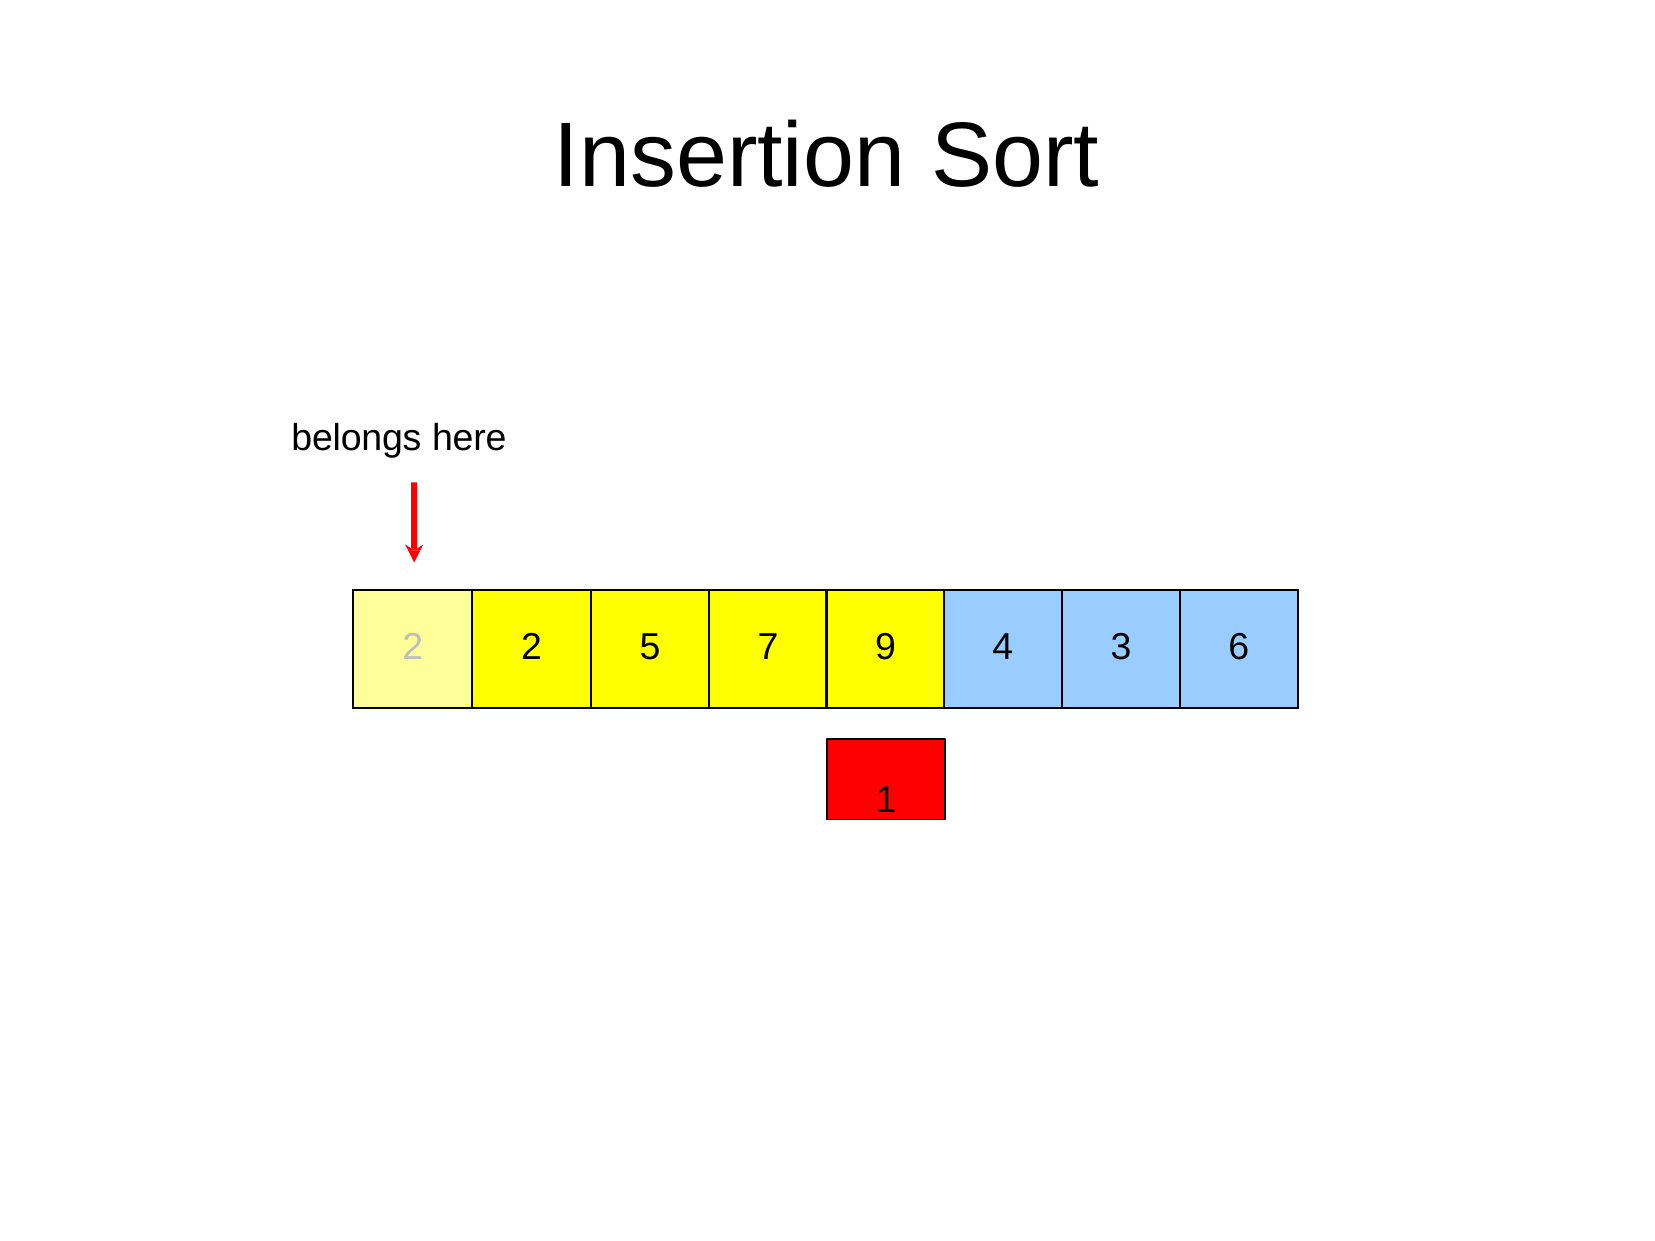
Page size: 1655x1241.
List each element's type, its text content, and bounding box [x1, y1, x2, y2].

table_header 2 [354, 591, 471, 707]
title Insertion Sort [551, 92, 1102, 303]
table_header 9 [828, 591, 943, 707]
table_header 5 [592, 591, 708, 707]
text_box belongs here [289, 411, 511, 459]
table_header 2 [473, 591, 590, 707]
table_header 7 [710, 591, 825, 707]
text_box 1 [826, 739, 946, 820]
table_header 4 [945, 591, 1061, 707]
text_box [405, 482, 424, 563]
table_header 3 [1063, 591, 1179, 707]
table_header 6 [1181, 591, 1297, 707]
